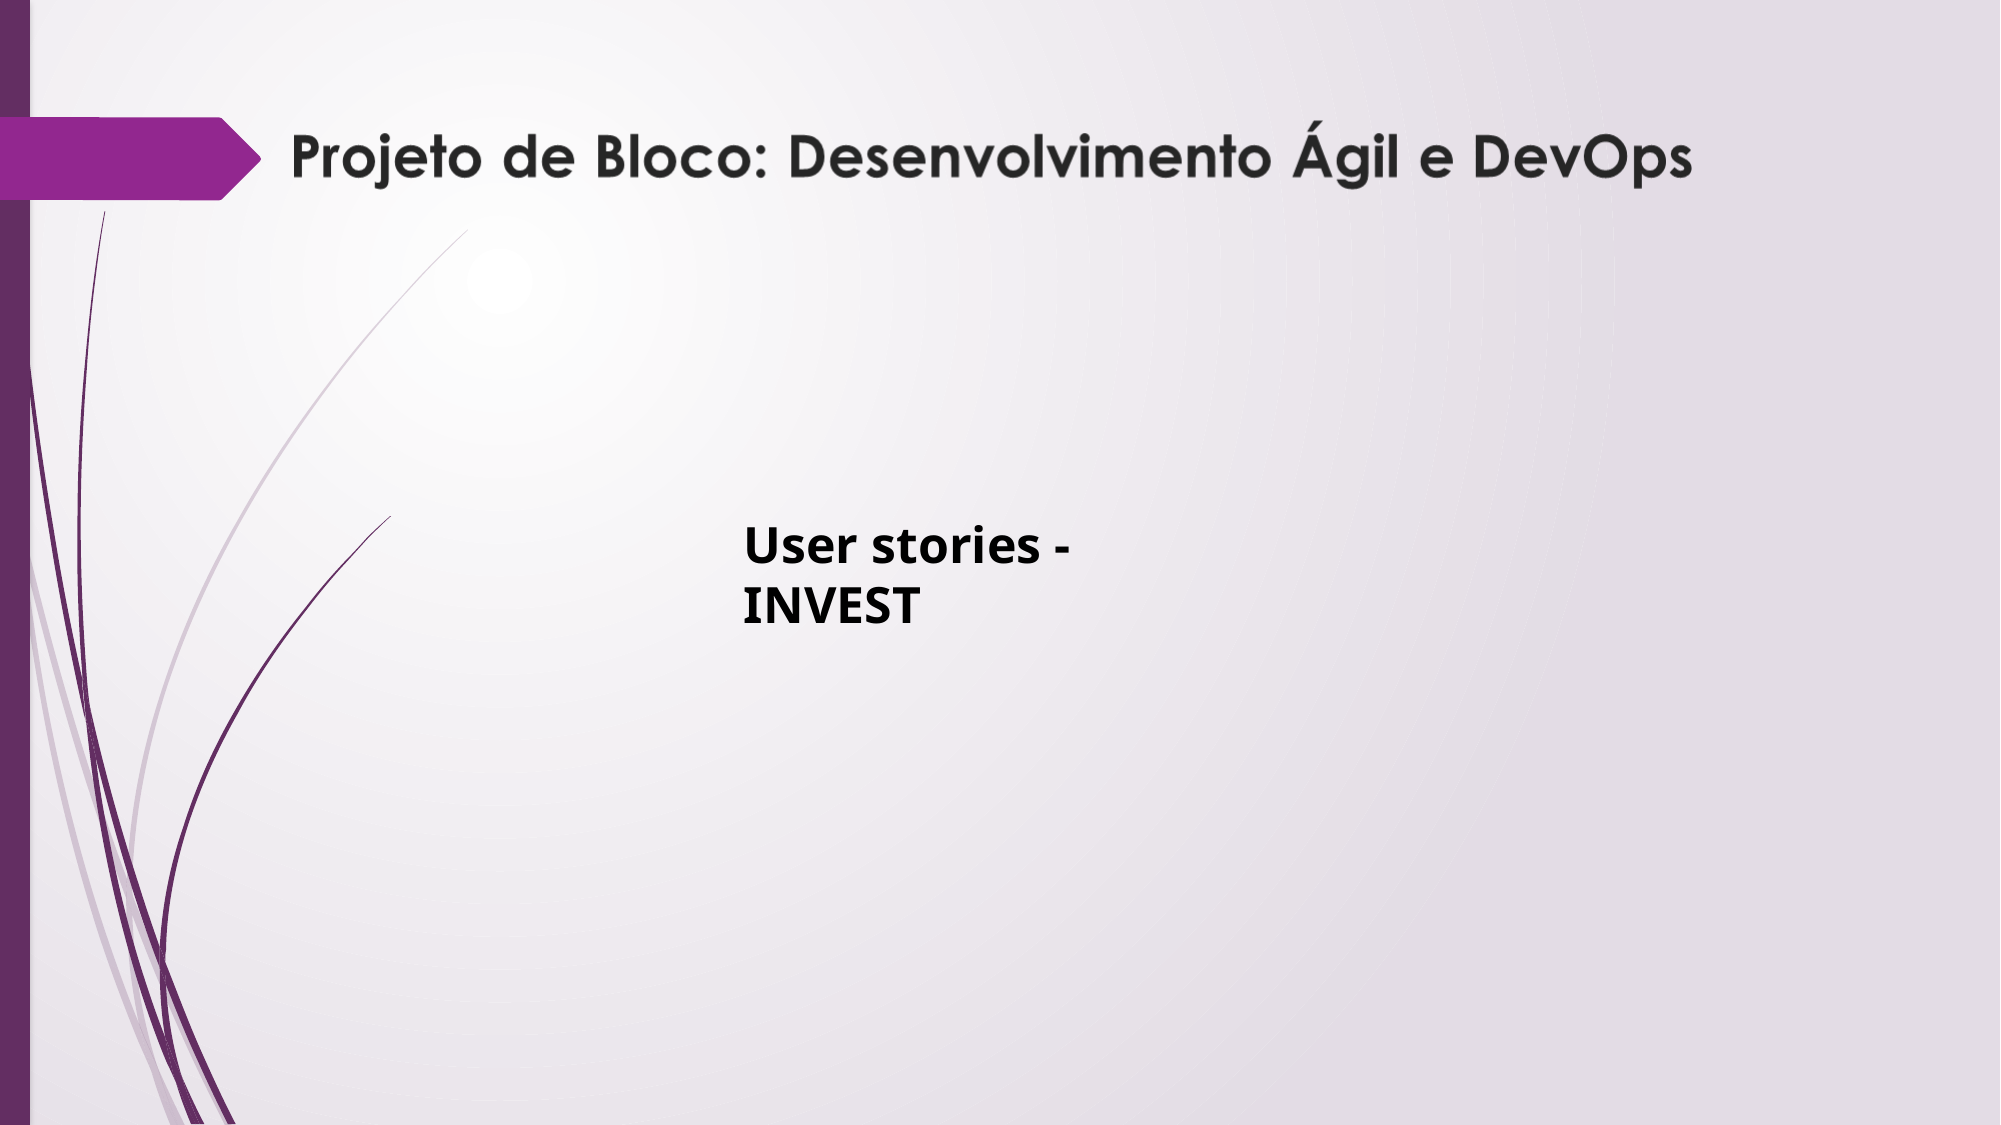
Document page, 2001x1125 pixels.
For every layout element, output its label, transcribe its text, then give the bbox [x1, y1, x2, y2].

picture [254, 100, 1730, 226]
text_box User stories - INVEST [729, 506, 1255, 642]
